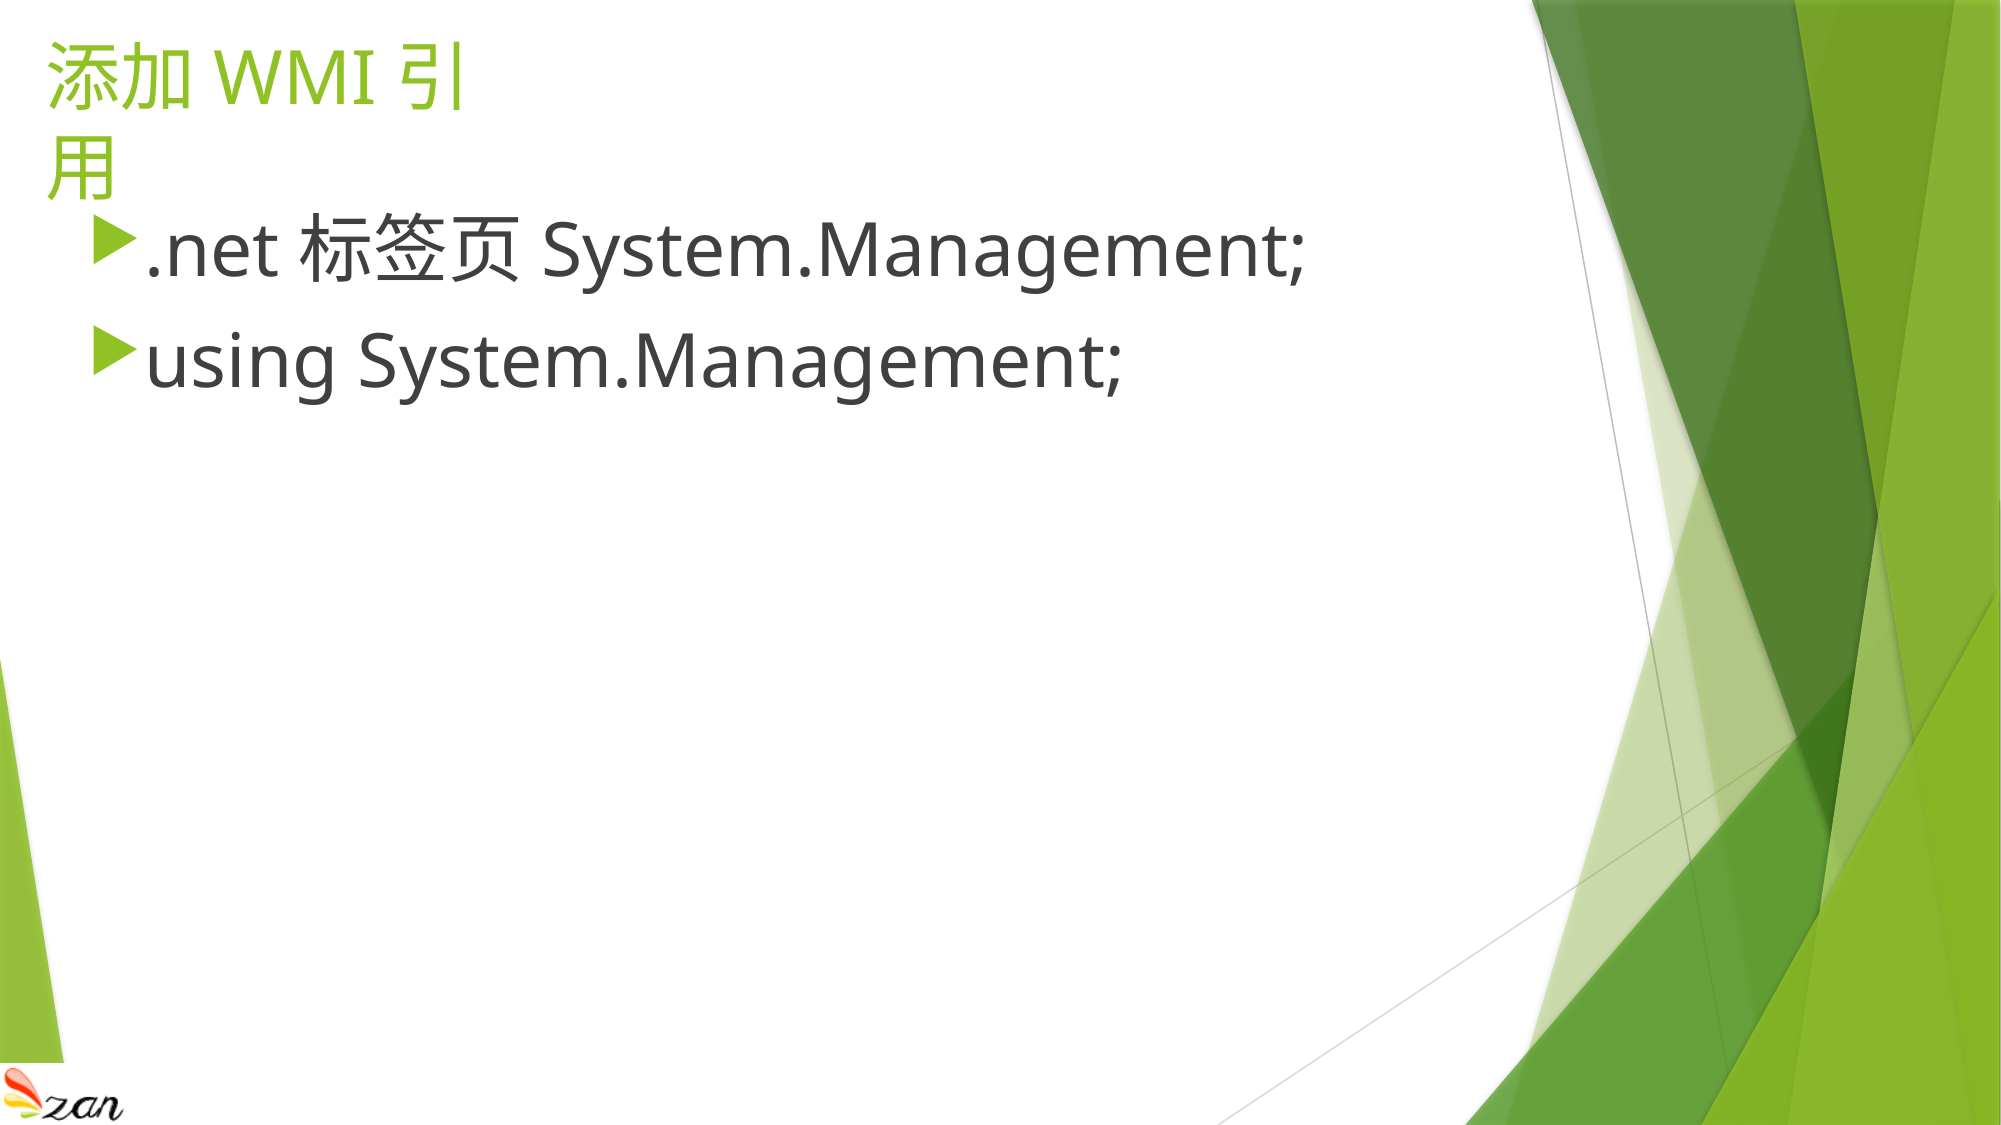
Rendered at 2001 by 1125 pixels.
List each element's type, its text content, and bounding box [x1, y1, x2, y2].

title 添加WMI引用 [30, 21, 517, 142]
picture [0, 1063, 128, 1125]
text_box .net标签页System.Management; using System.Management; [73, 194, 1349, 528]
